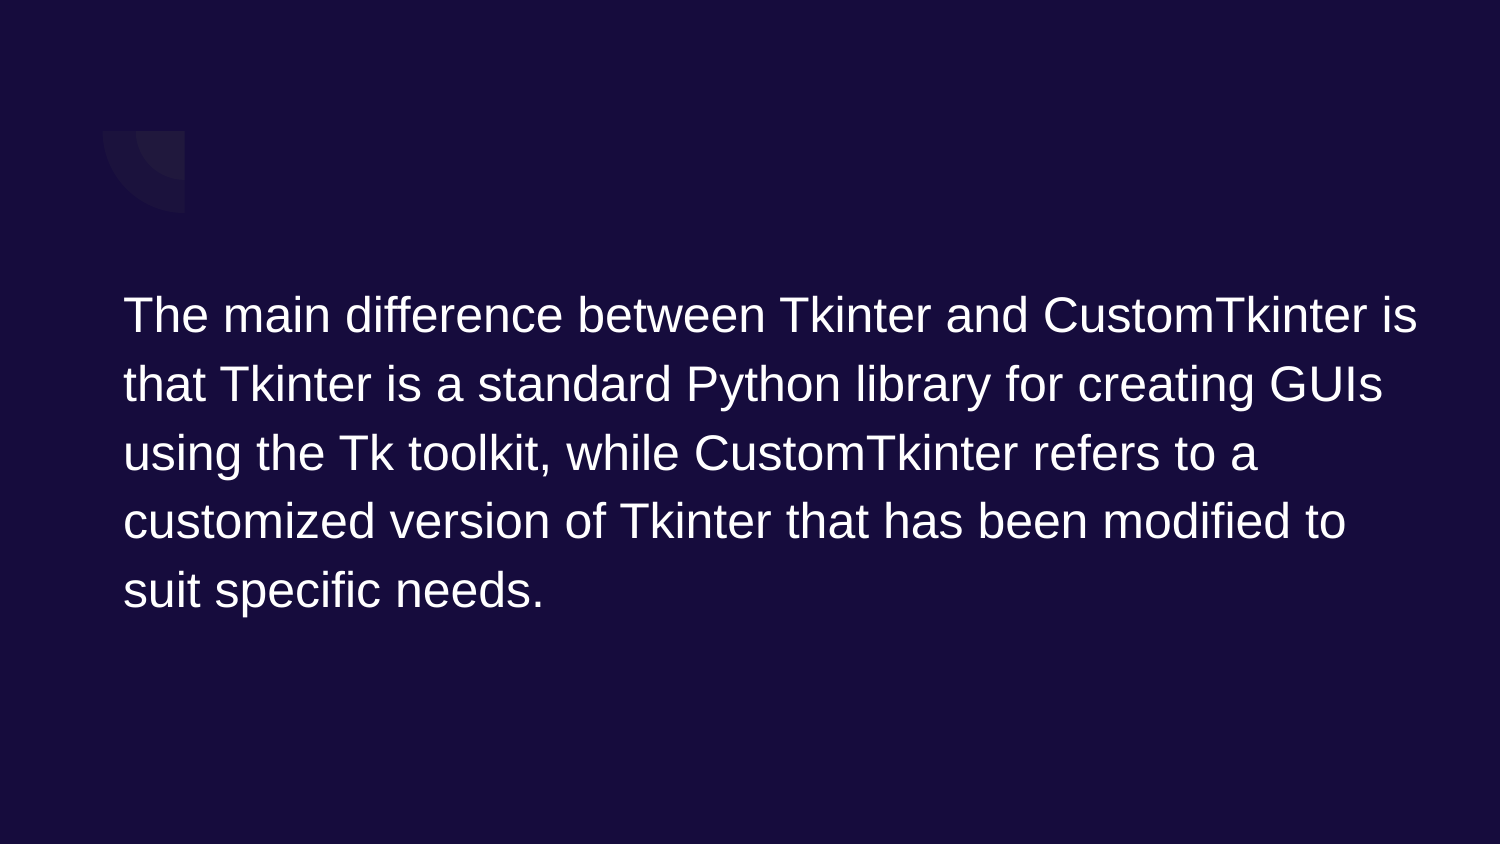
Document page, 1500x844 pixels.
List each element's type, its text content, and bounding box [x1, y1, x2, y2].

list The main difference between Tkinter and CustomTkinter is that Tkinter is a standard Python library for creating GUIs using the Tk toolkit, while CustomTkinter refers to a customized version of Tkinter that has been modified to suit specific needs. [84, 258, 1441, 744]
